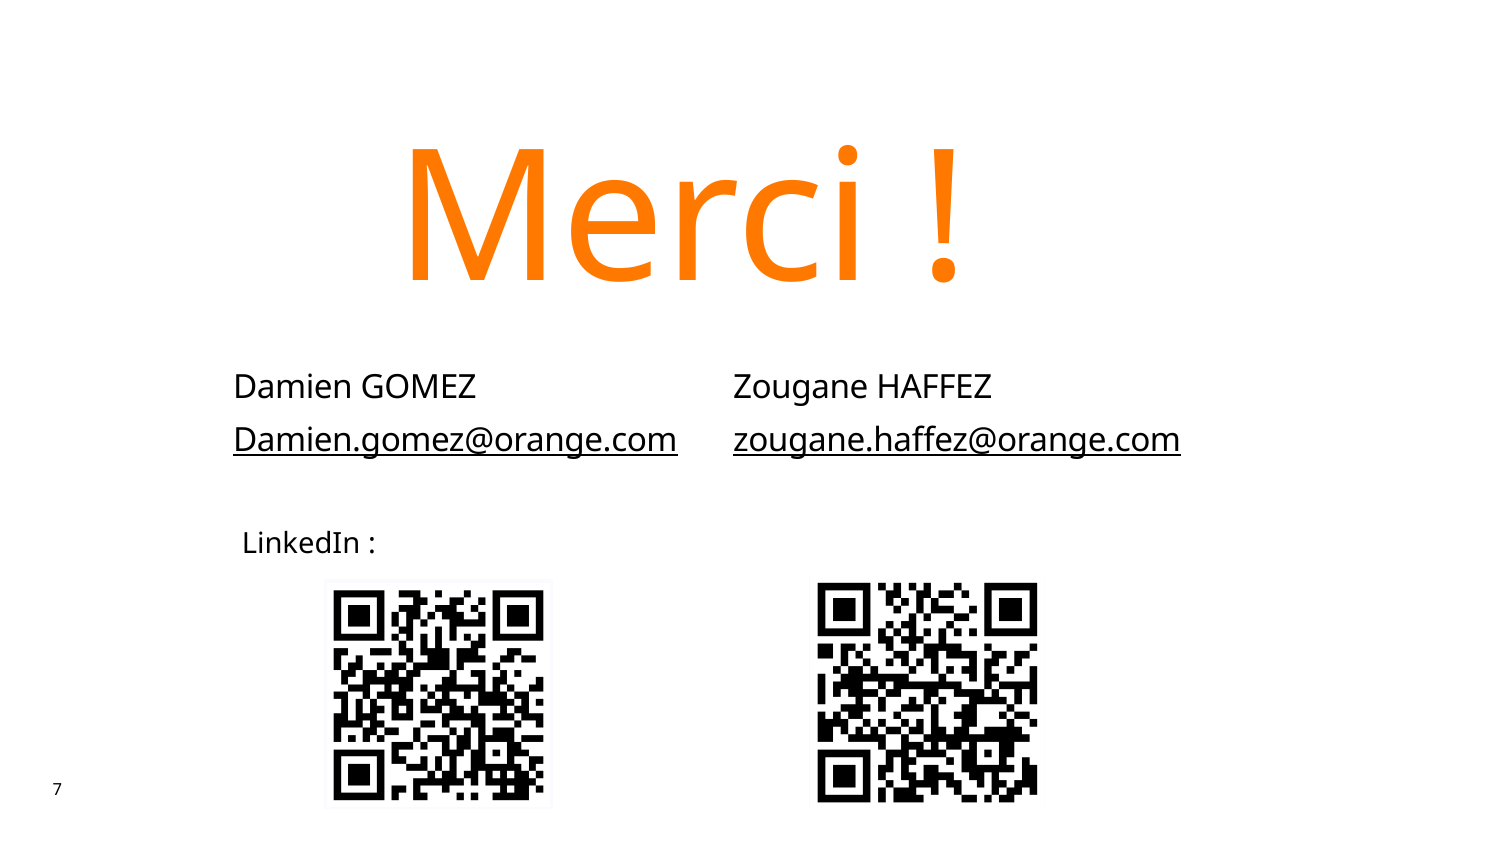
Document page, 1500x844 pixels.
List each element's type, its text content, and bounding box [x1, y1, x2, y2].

text_box Damien GOMEZ Damien.gomez@orange.com Zougane HAFFEZ zougane.haffez@orange.com [218, 362, 1248, 481]
picture [808, 574, 1046, 809]
text_box LinkedIn : [241, 524, 396, 560]
title Merci ! [395, 97, 1010, 318]
picture [324, 579, 553, 809]
